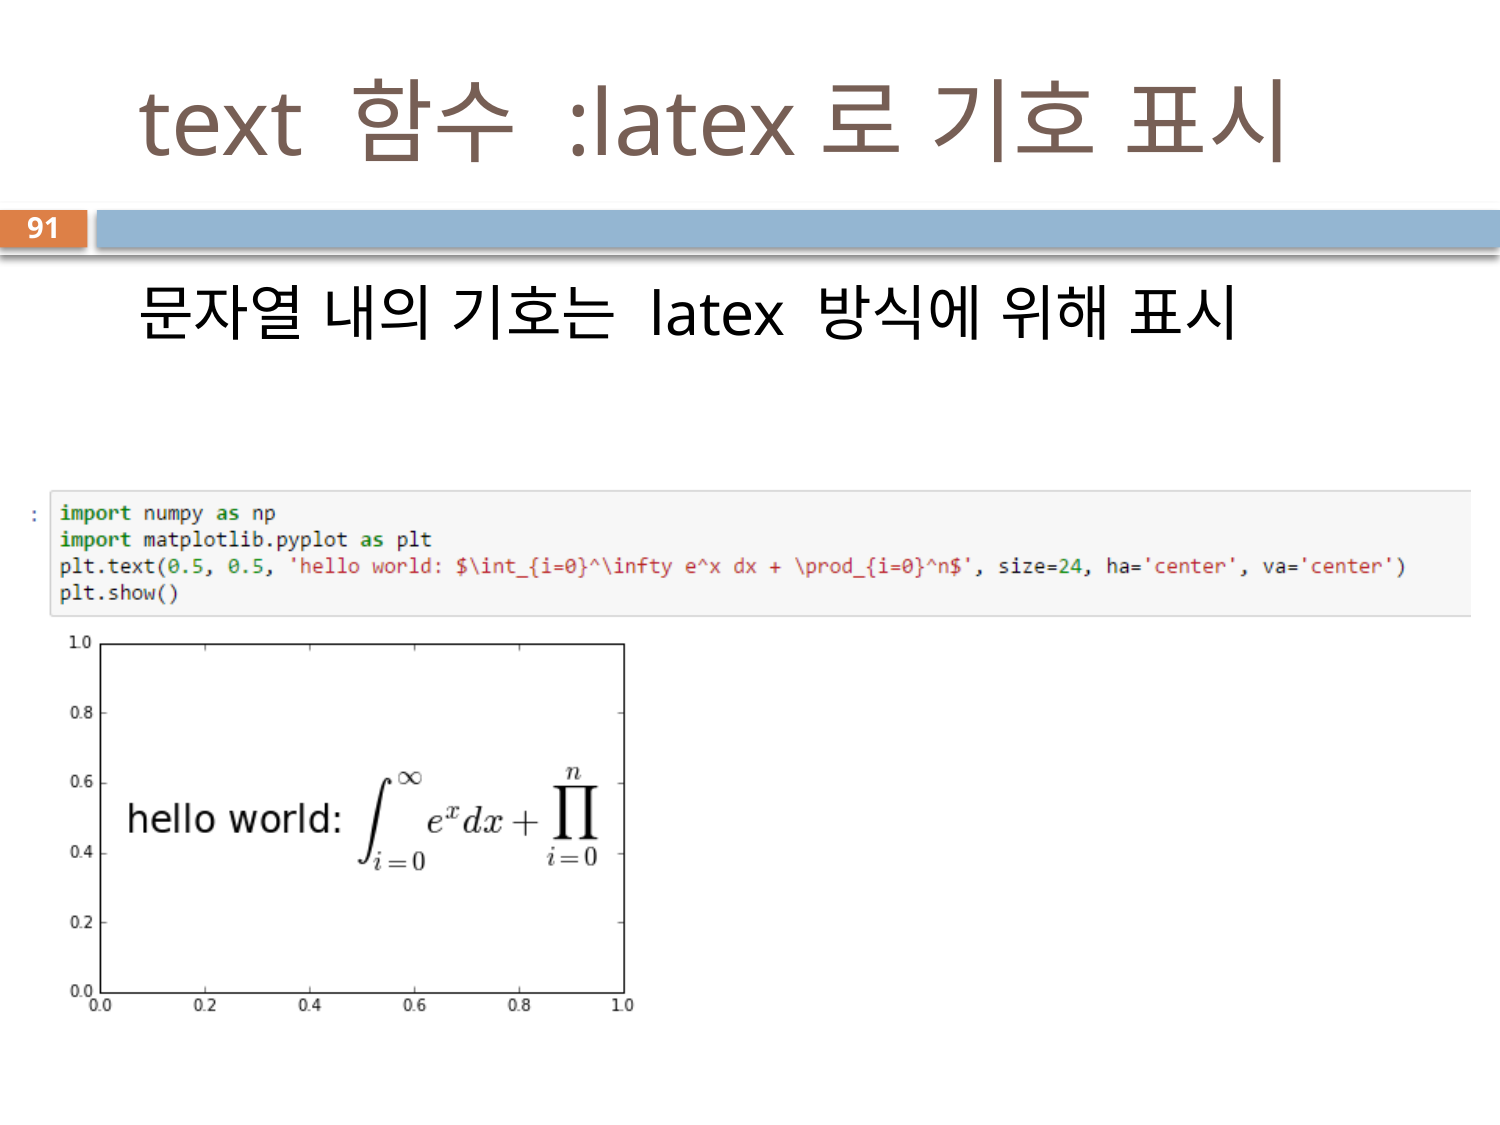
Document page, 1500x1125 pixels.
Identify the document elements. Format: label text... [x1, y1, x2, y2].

slide_number 91 [0, 208, 88, 249]
list 문자열 내의 기호는 latex 방식에 위해 표시 [75, 267, 1425, 454]
picture [28, 455, 1472, 1041]
title text 함수 :latex로 기호 표시 [100, 37, 1438, 200]
